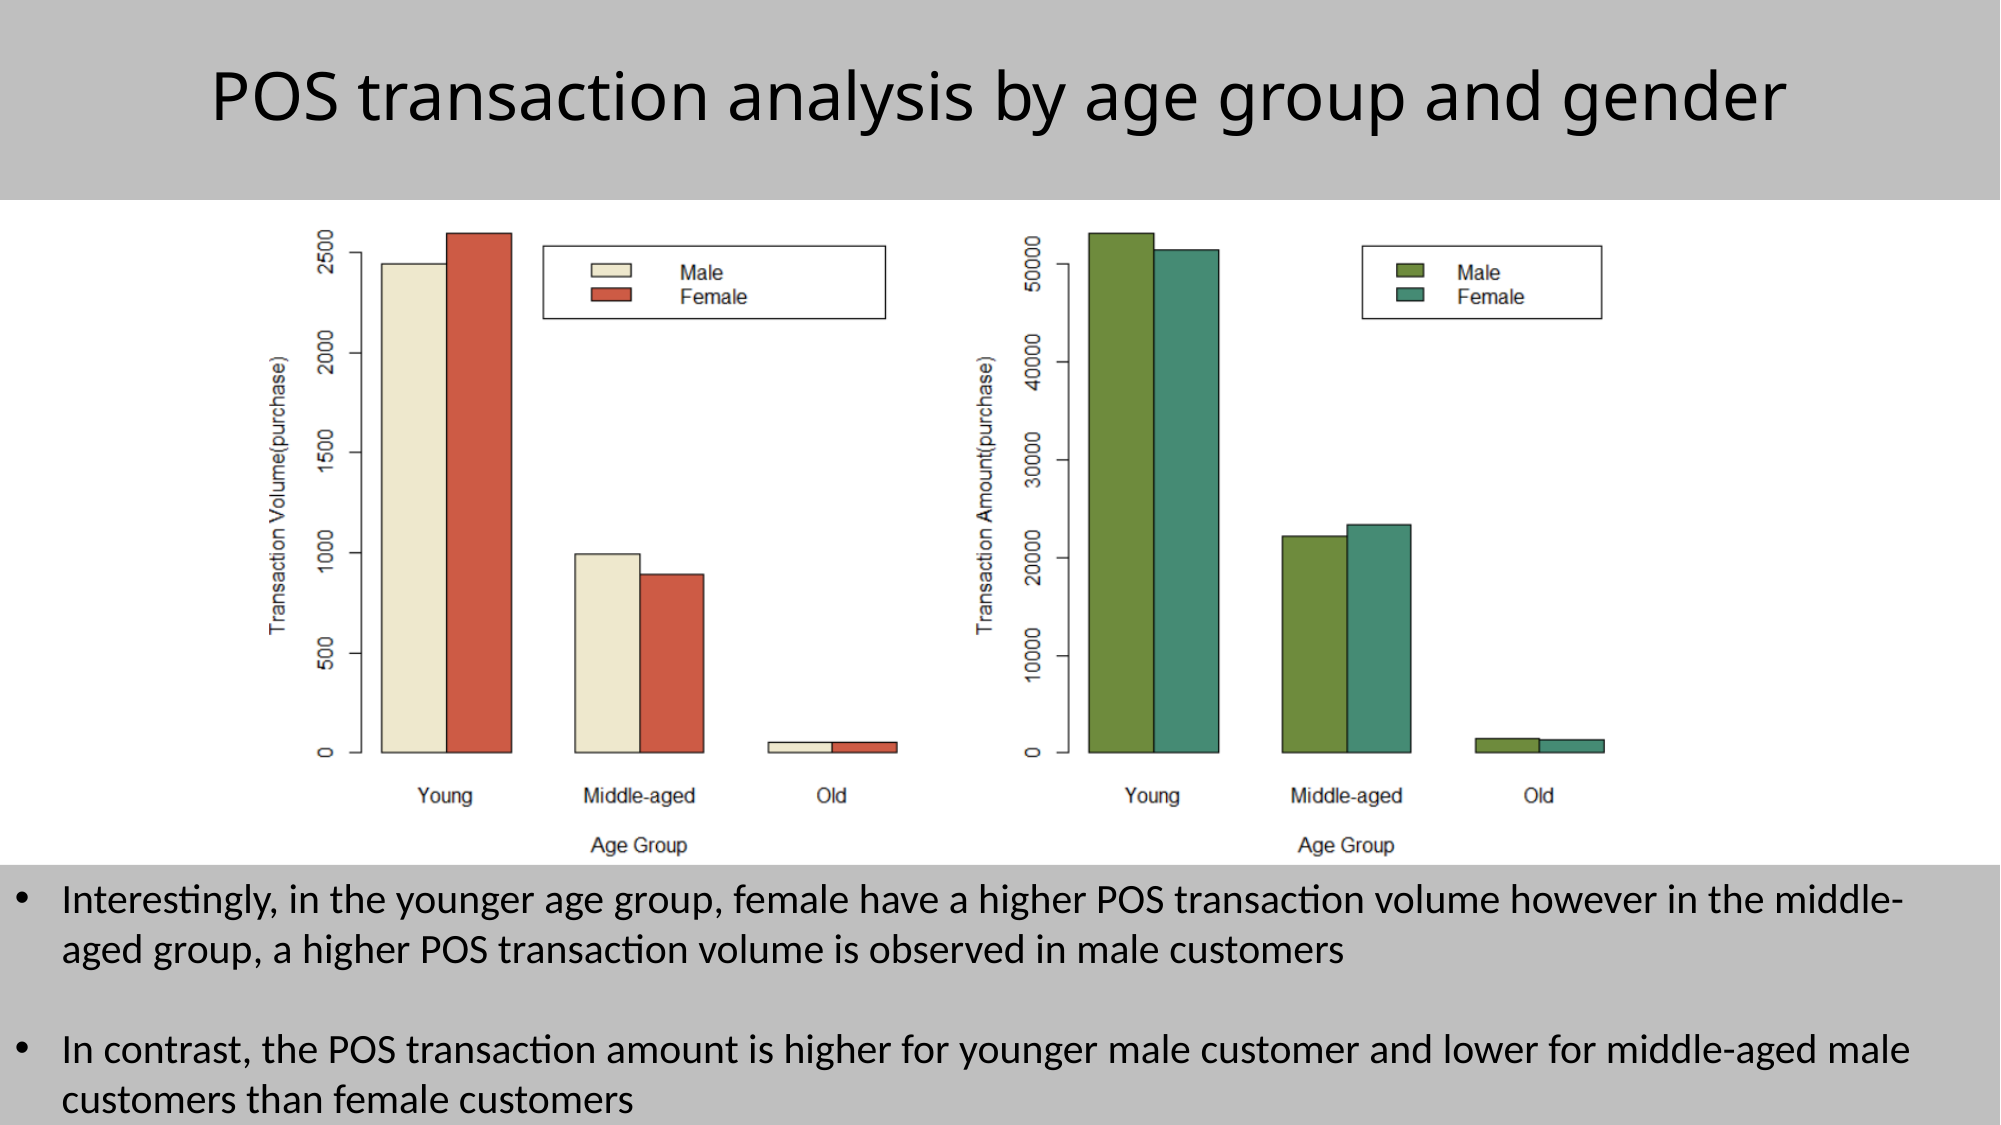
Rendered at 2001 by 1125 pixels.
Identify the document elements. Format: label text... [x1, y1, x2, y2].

text_box Interestingly, in the younger age group, female have a higher POS transaction volume however in the middle-aged group, a higher POS transaction volume is observed in male customers In contrast, the POS transaction amount is higher for younger male customer and lower for middle-aged male customers than female customers [0, 864, 2000, 1125]
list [269, 142, 1675, 865]
title POS transaction analysis by age group and gender [0, 0, 2000, 200]
